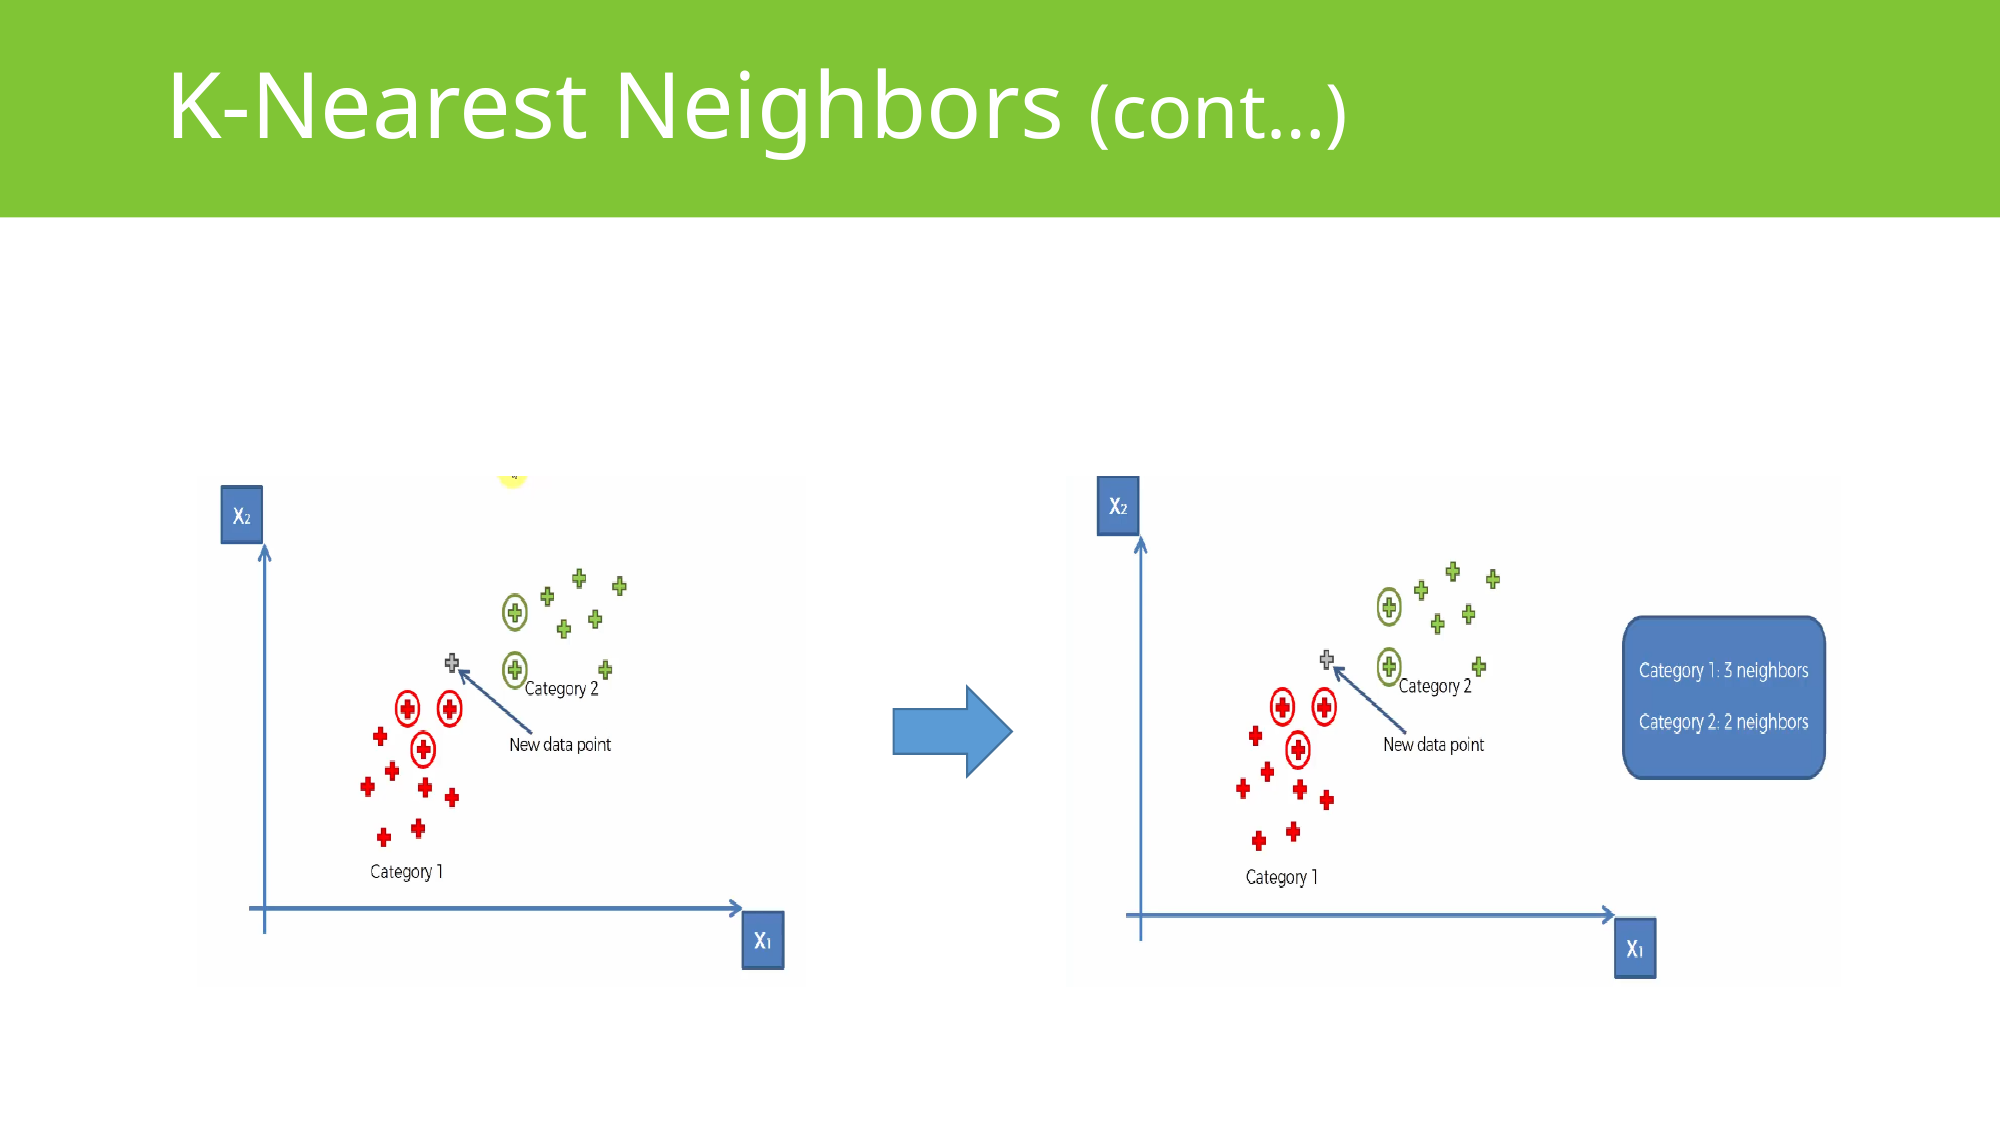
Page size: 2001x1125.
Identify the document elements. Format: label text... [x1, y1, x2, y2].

text_box [892, 684, 1014, 779]
picture [1066, 476, 1841, 987]
title K-Nearest Neighbors (cont…) [0, 0, 2000, 218]
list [197, 476, 806, 987]
